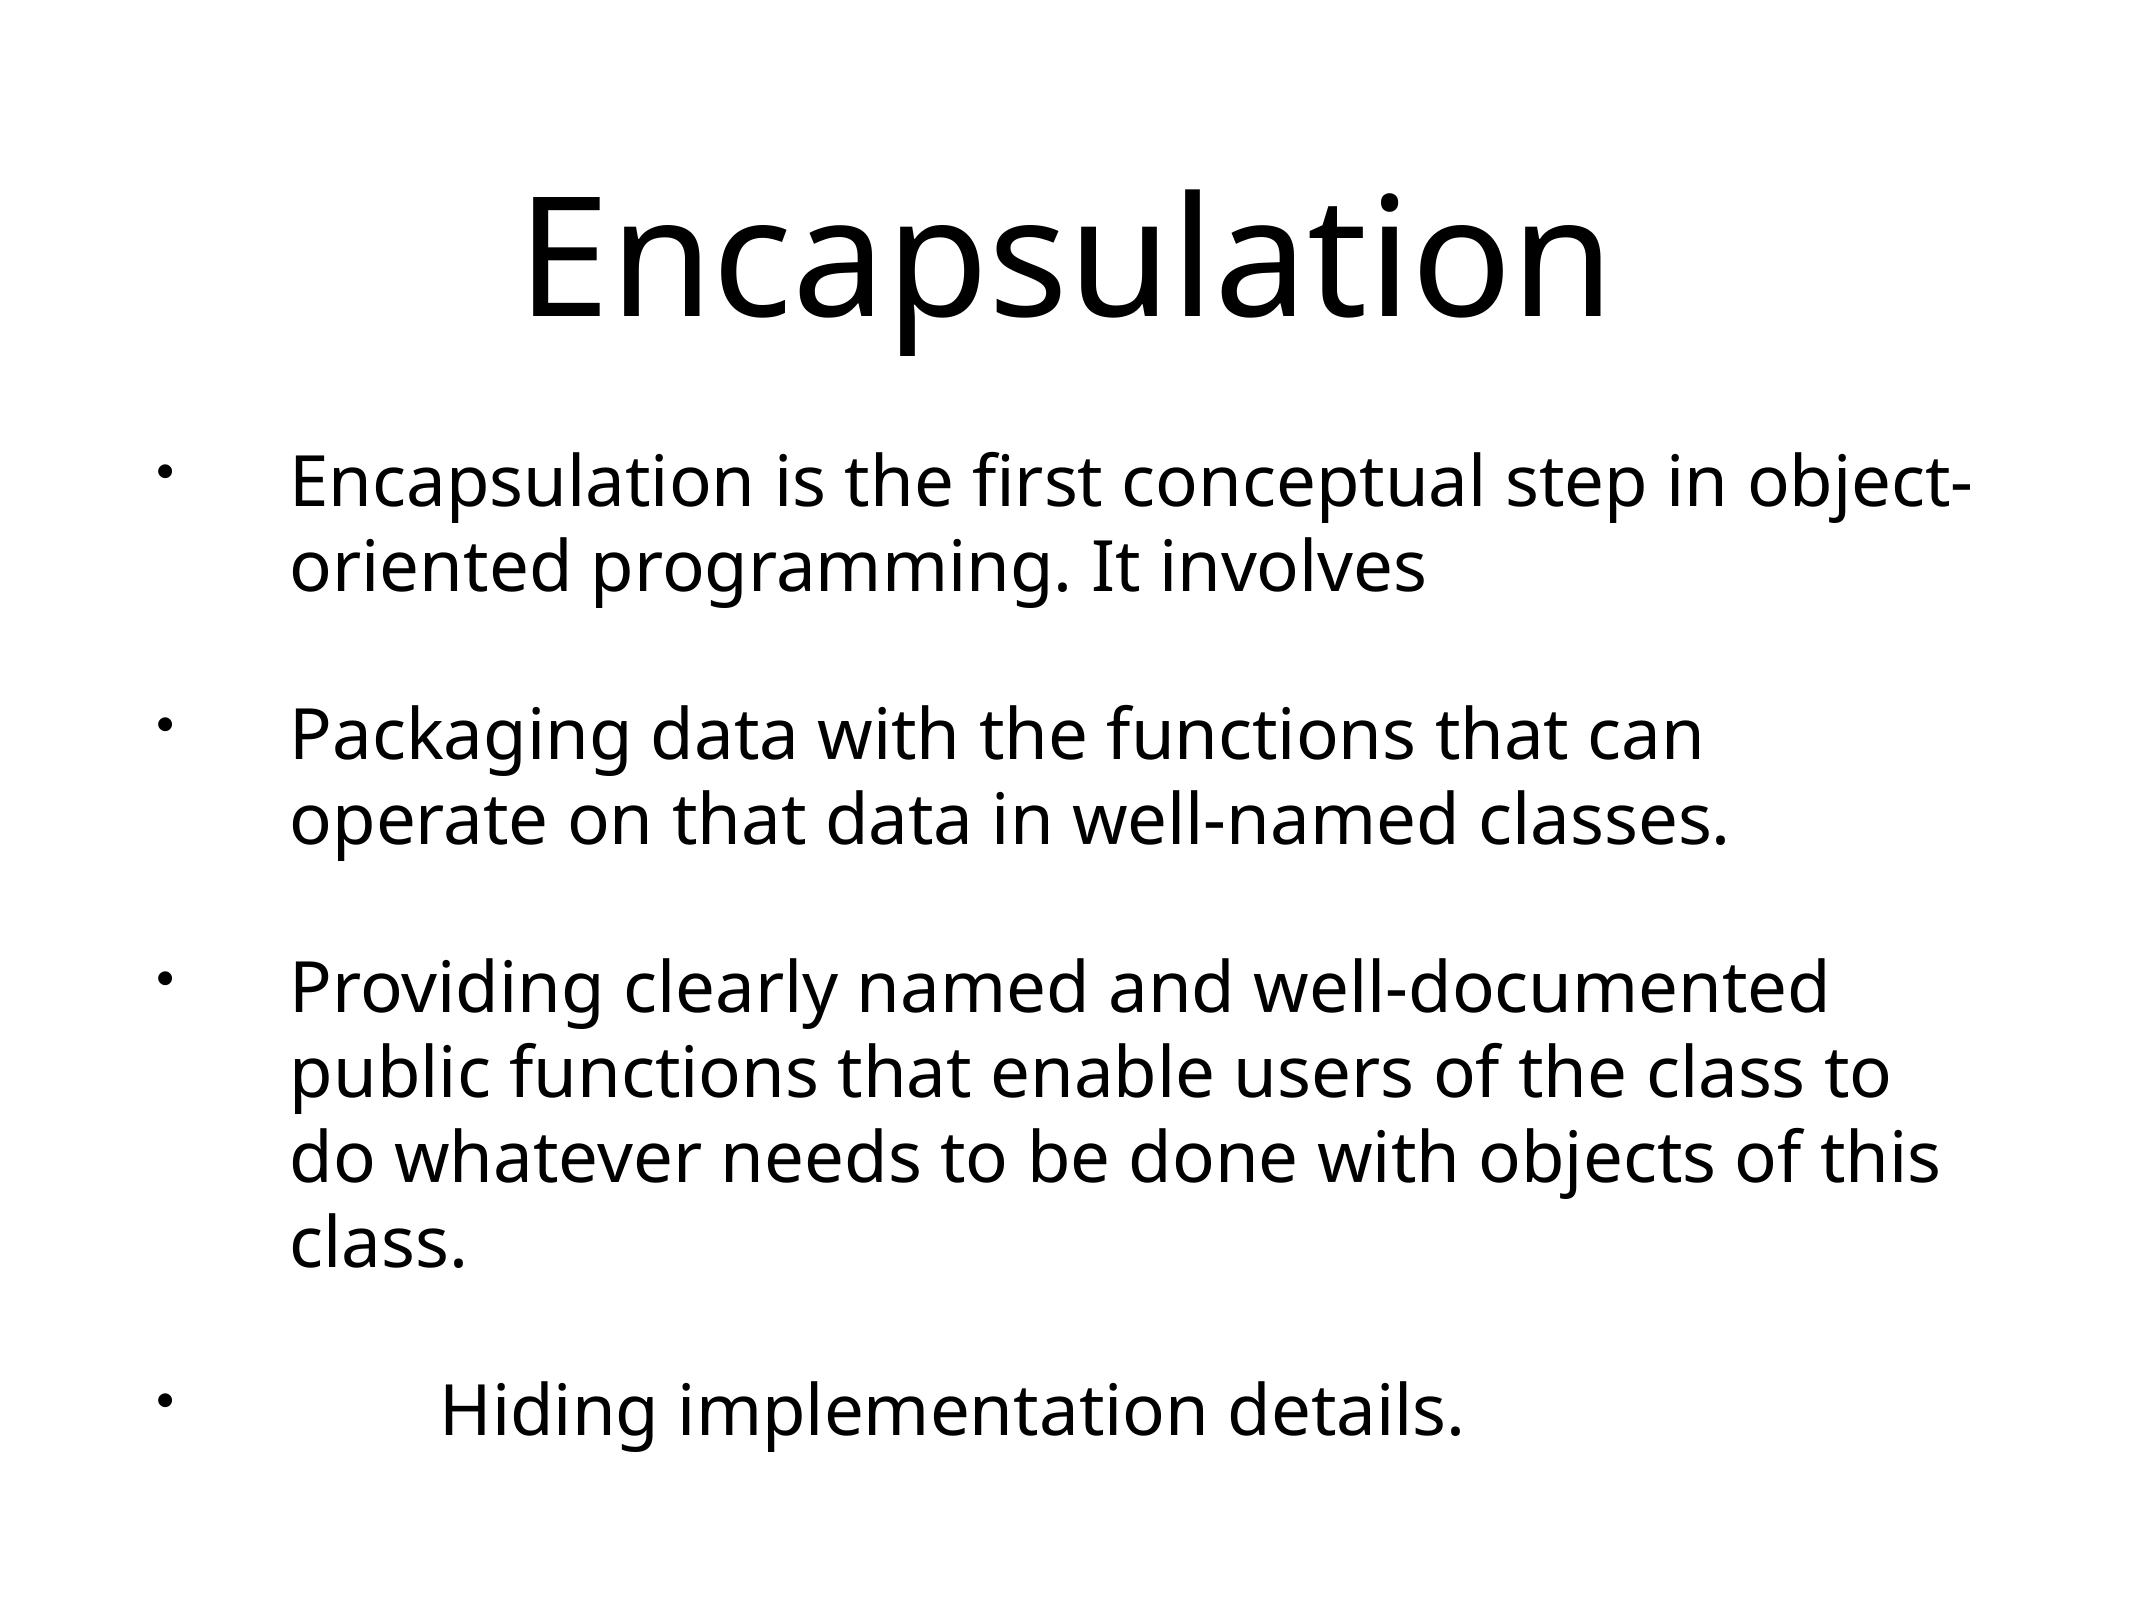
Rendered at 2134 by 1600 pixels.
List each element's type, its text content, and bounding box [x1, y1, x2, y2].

list Encapsulation is the first conceptual step in object-oriented programming. It involves Packaging data with the functions that can operate on that data in well-named classes. Providing clearly named and well-documented public functions that enable users of the class to do whatever needs to be done with objects of this class. Hiding implementation details. [155, 426, 1978, 1459]
title Encapsulation [155, 72, 1978, 426]
